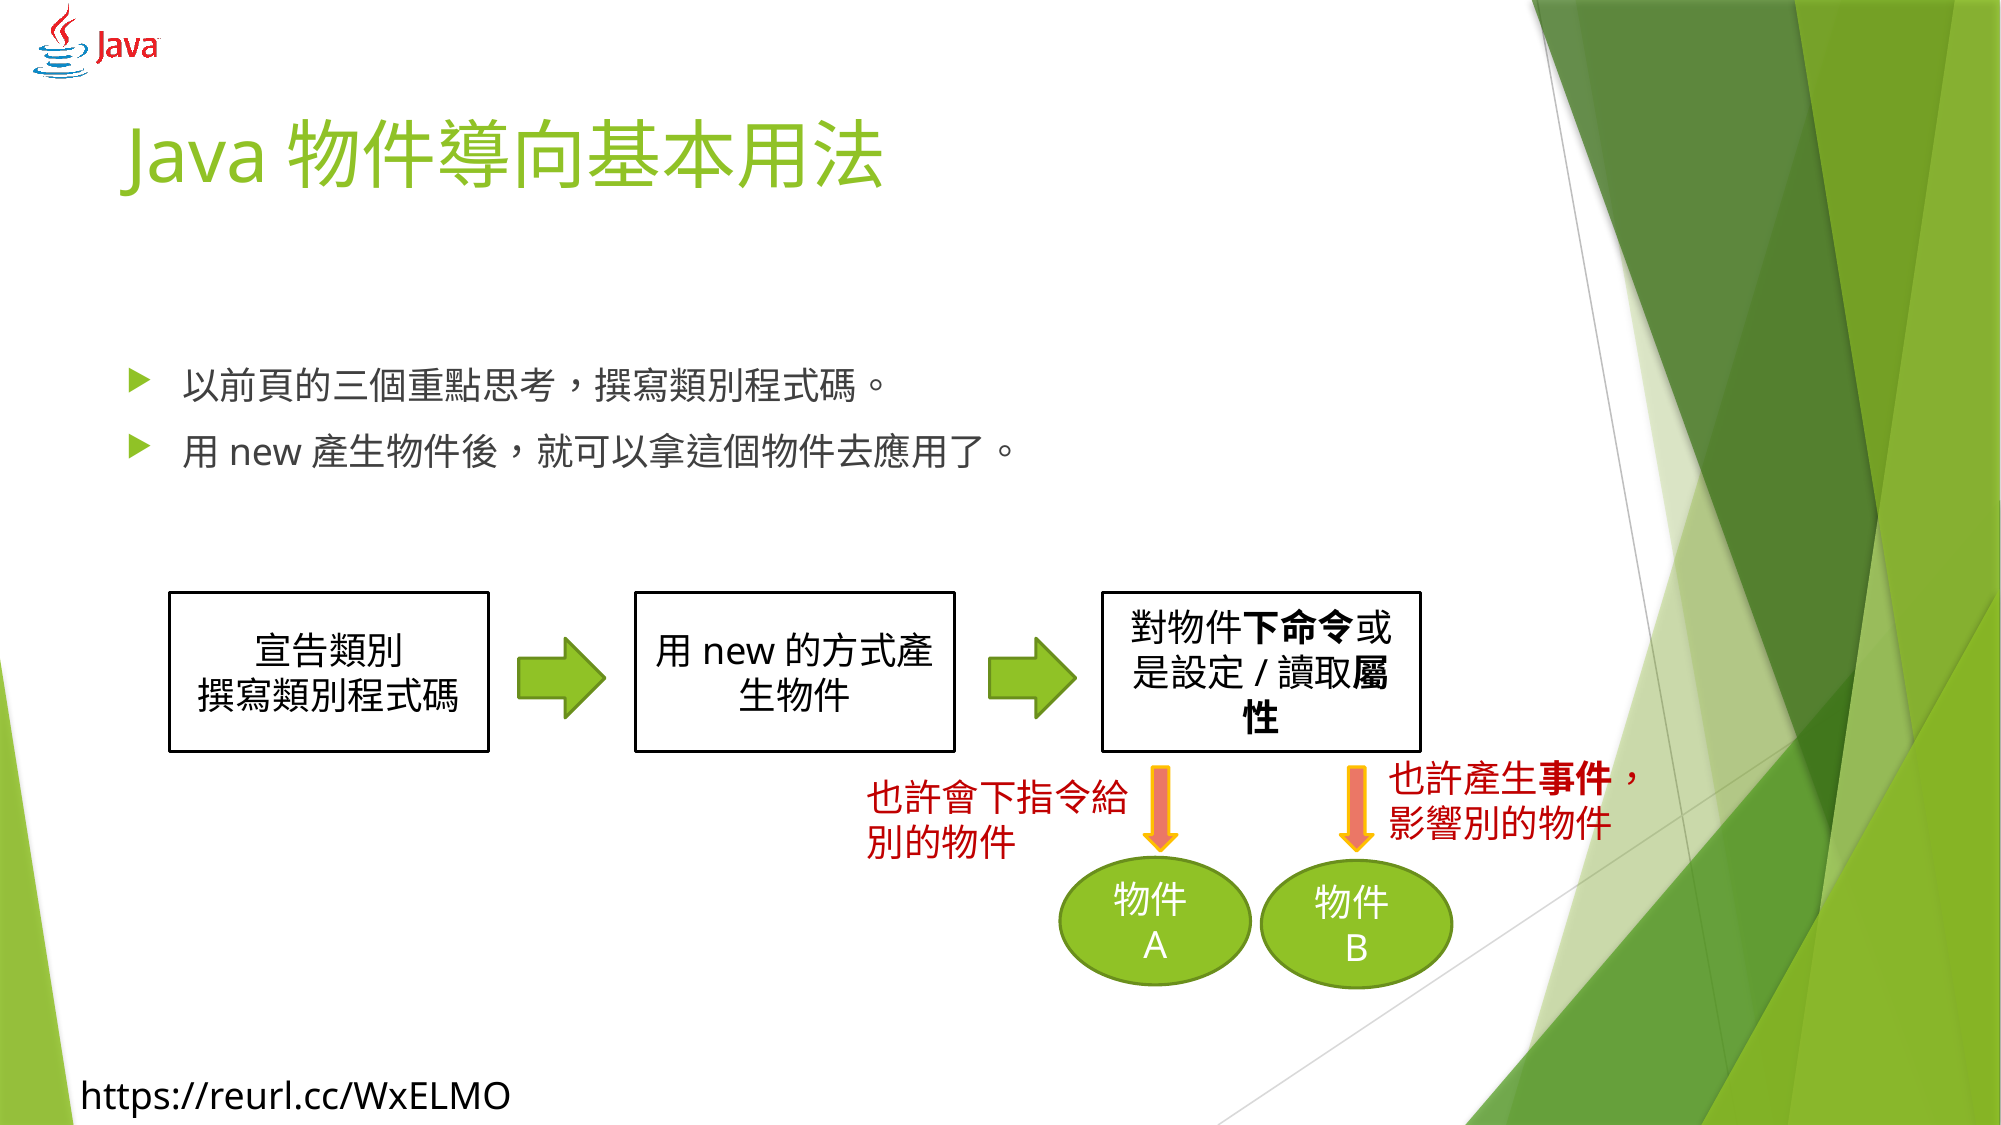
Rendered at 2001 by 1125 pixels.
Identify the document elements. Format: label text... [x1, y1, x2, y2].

text_box 對物件下命令或是設定/讀取屬性 [1101, 591, 1422, 753]
title Java物件導向基本用法 [111, 99, 1522, 317]
list 以前頁的三個重點思考，撰寫類別程式碼。 用new產生物件後，就可以拿這個物件去應用了。 [111, 354, 1522, 992]
text_box 也許產生事件， 影響別的物件 [1373, 747, 1666, 853]
text_box 宣告類別 撰寫類別程式碼 [168, 591, 490, 753]
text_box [1059, 856, 1453, 989]
text_box [988, 636, 1077, 720]
text_box [1338, 765, 1375, 853]
text_box [1145, 765, 1179, 853]
picture [27, 1, 165, 79]
text_box 用new的方式產生物件 [634, 591, 956, 753]
text_box 也許會下指令給 別的物件 [852, 766, 1145, 872]
text_box [517, 636, 607, 720]
